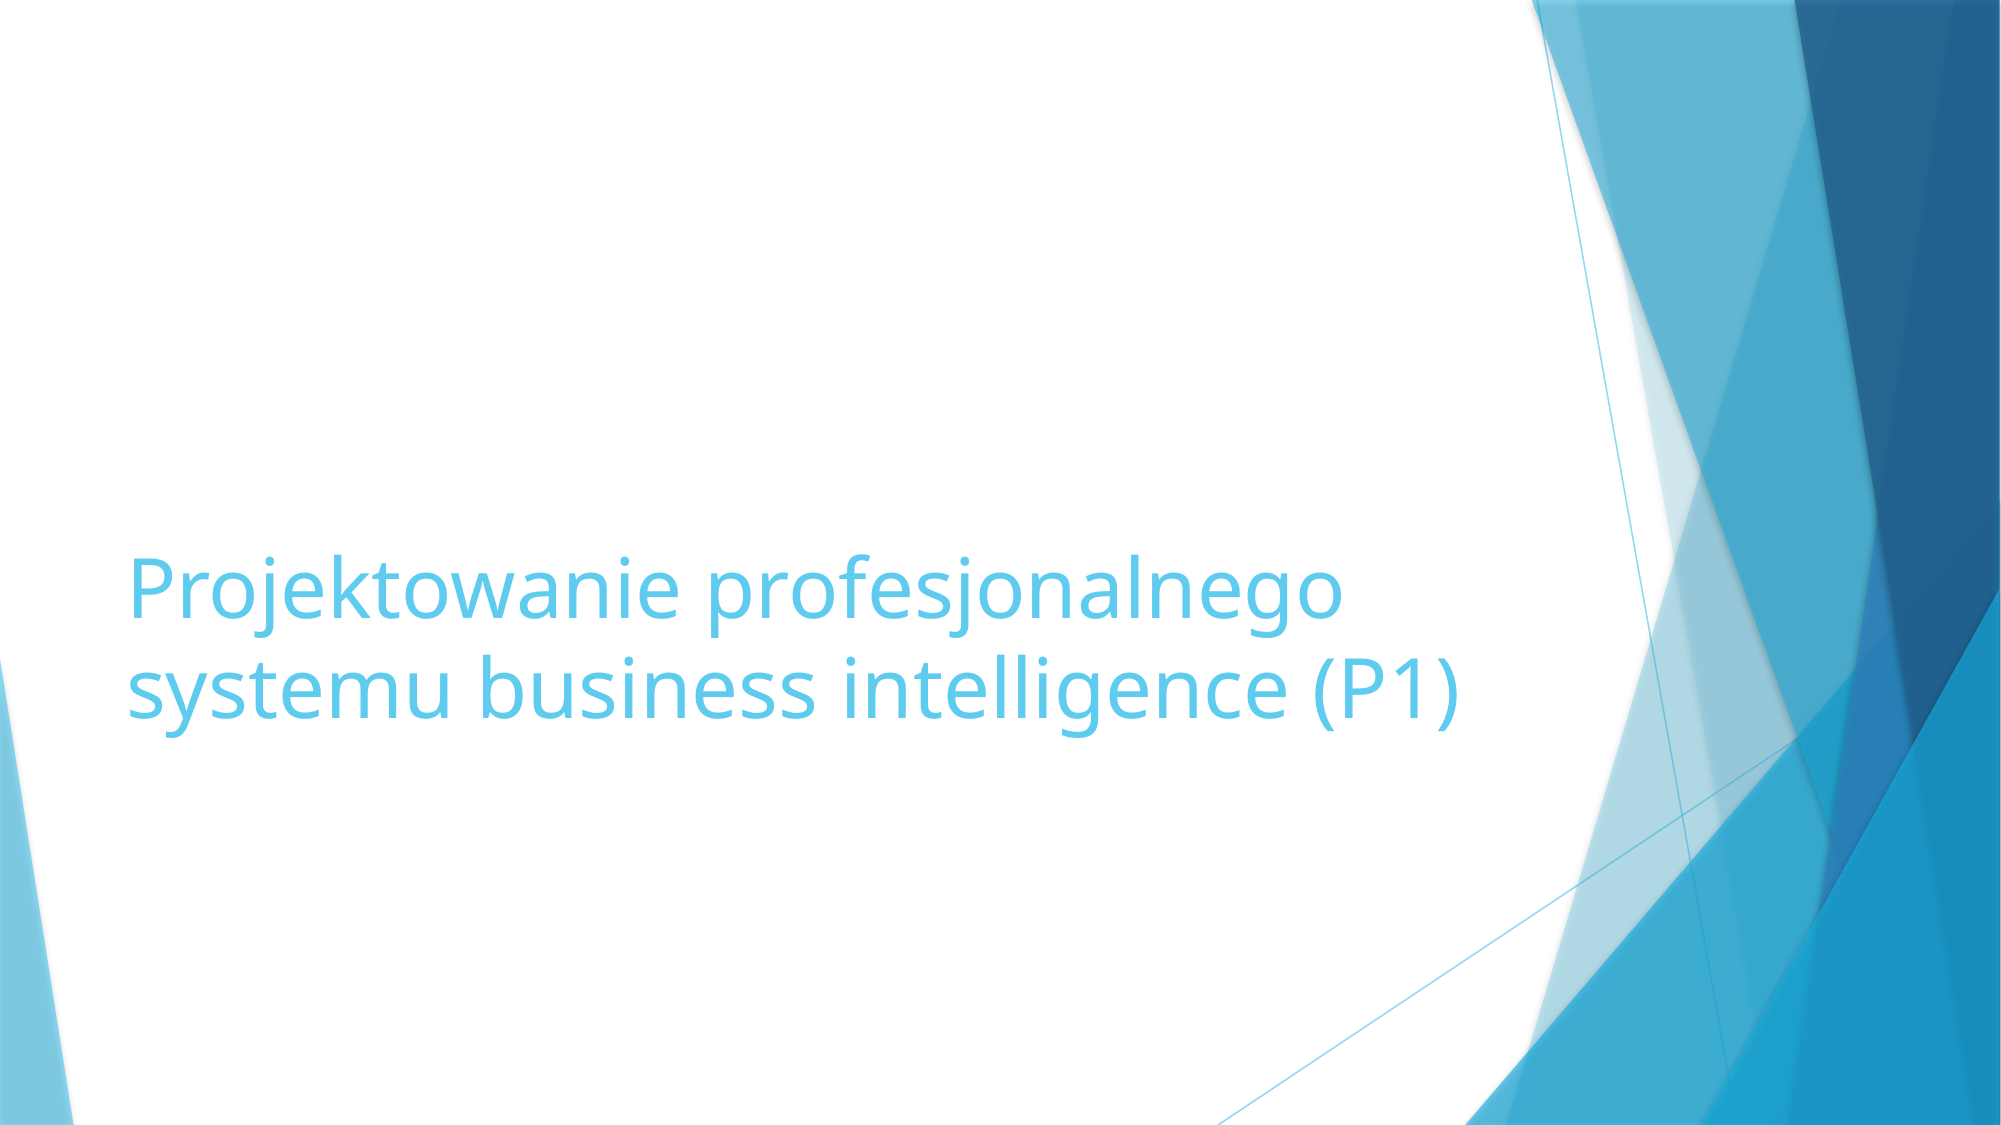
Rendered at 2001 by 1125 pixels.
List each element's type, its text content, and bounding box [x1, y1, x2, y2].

title Projektowanie profesjonalnego systemu business intelligence (P1) [111, 443, 1522, 743]
